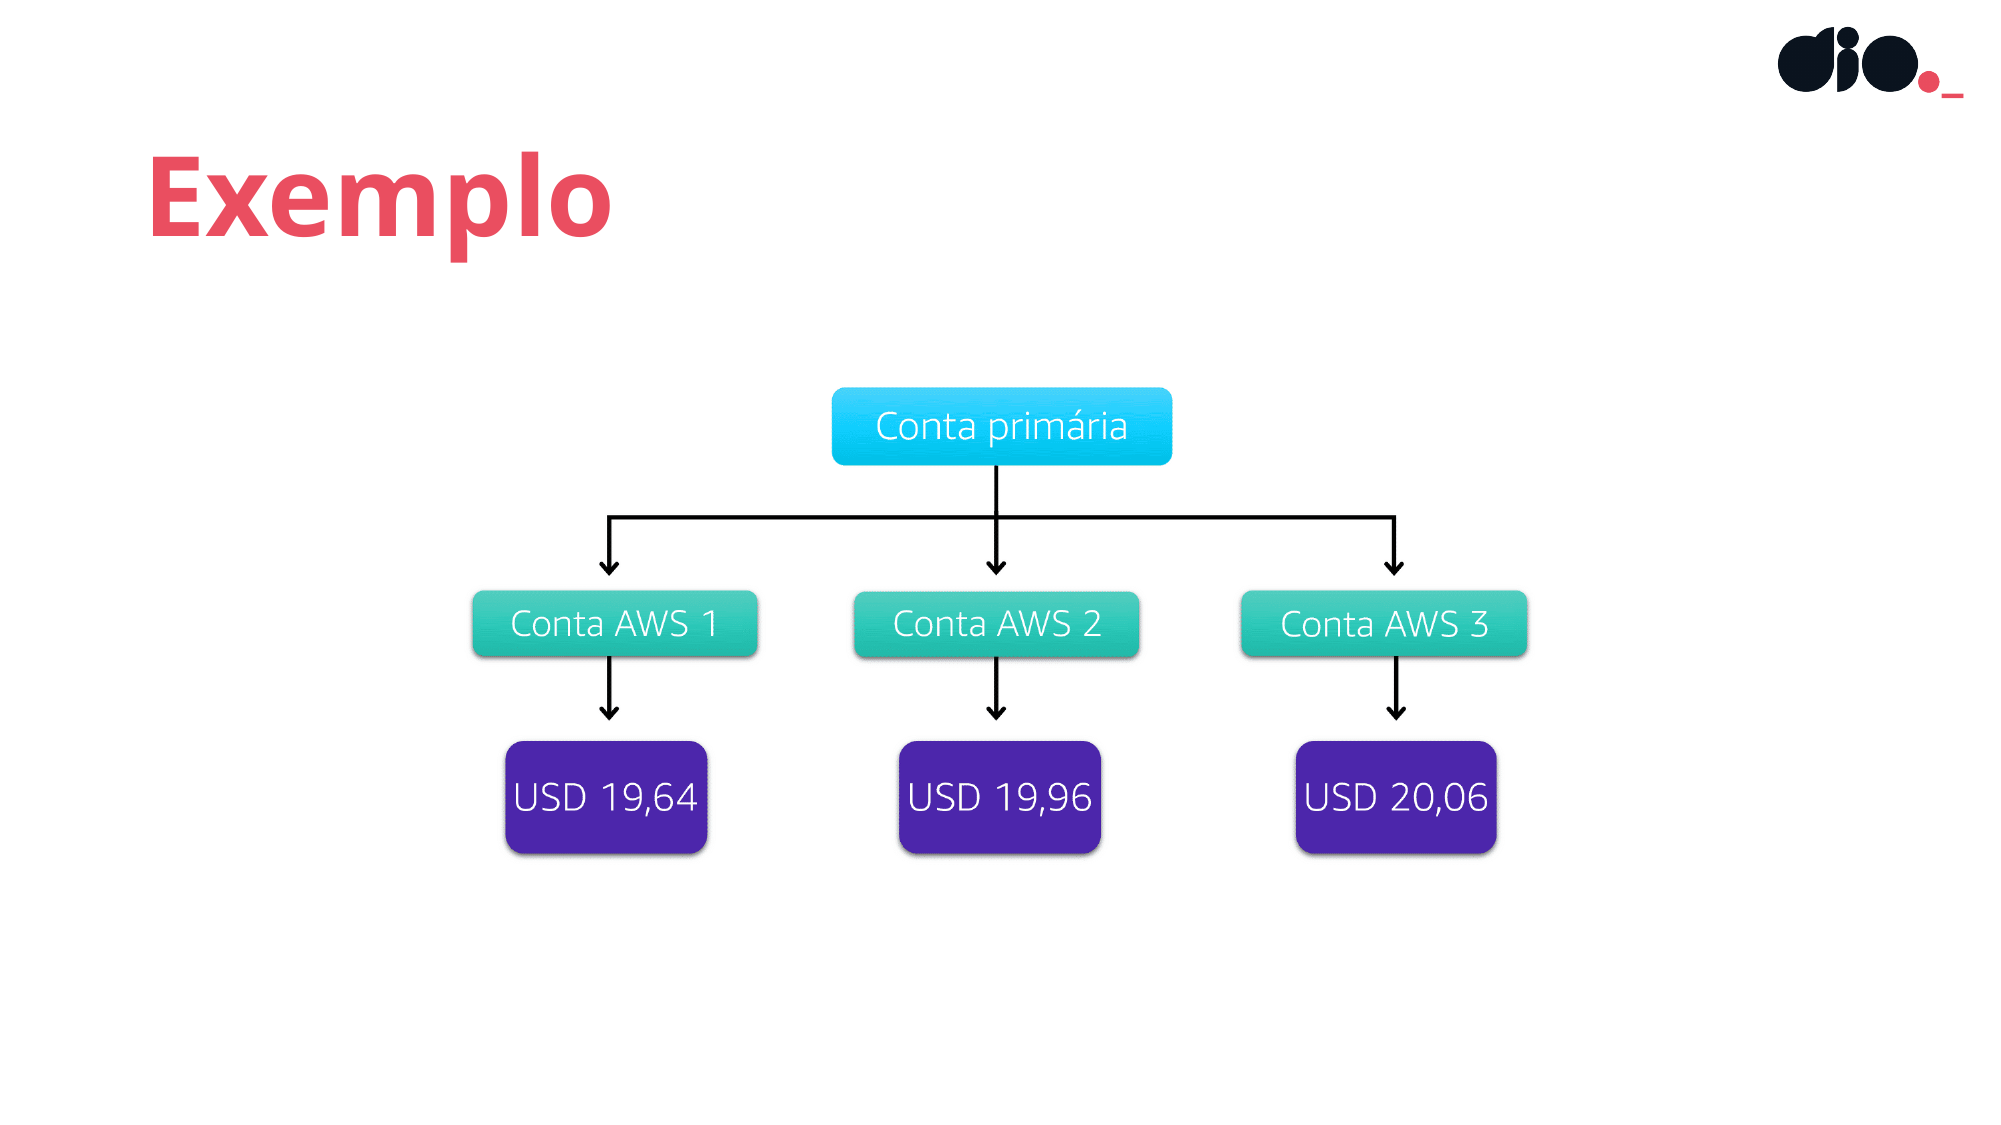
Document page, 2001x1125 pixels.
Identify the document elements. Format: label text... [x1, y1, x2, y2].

picture [440, 313, 1563, 934]
picture [1777, 26, 1964, 99]
text_box Exemplo [123, 89, 1878, 275]
